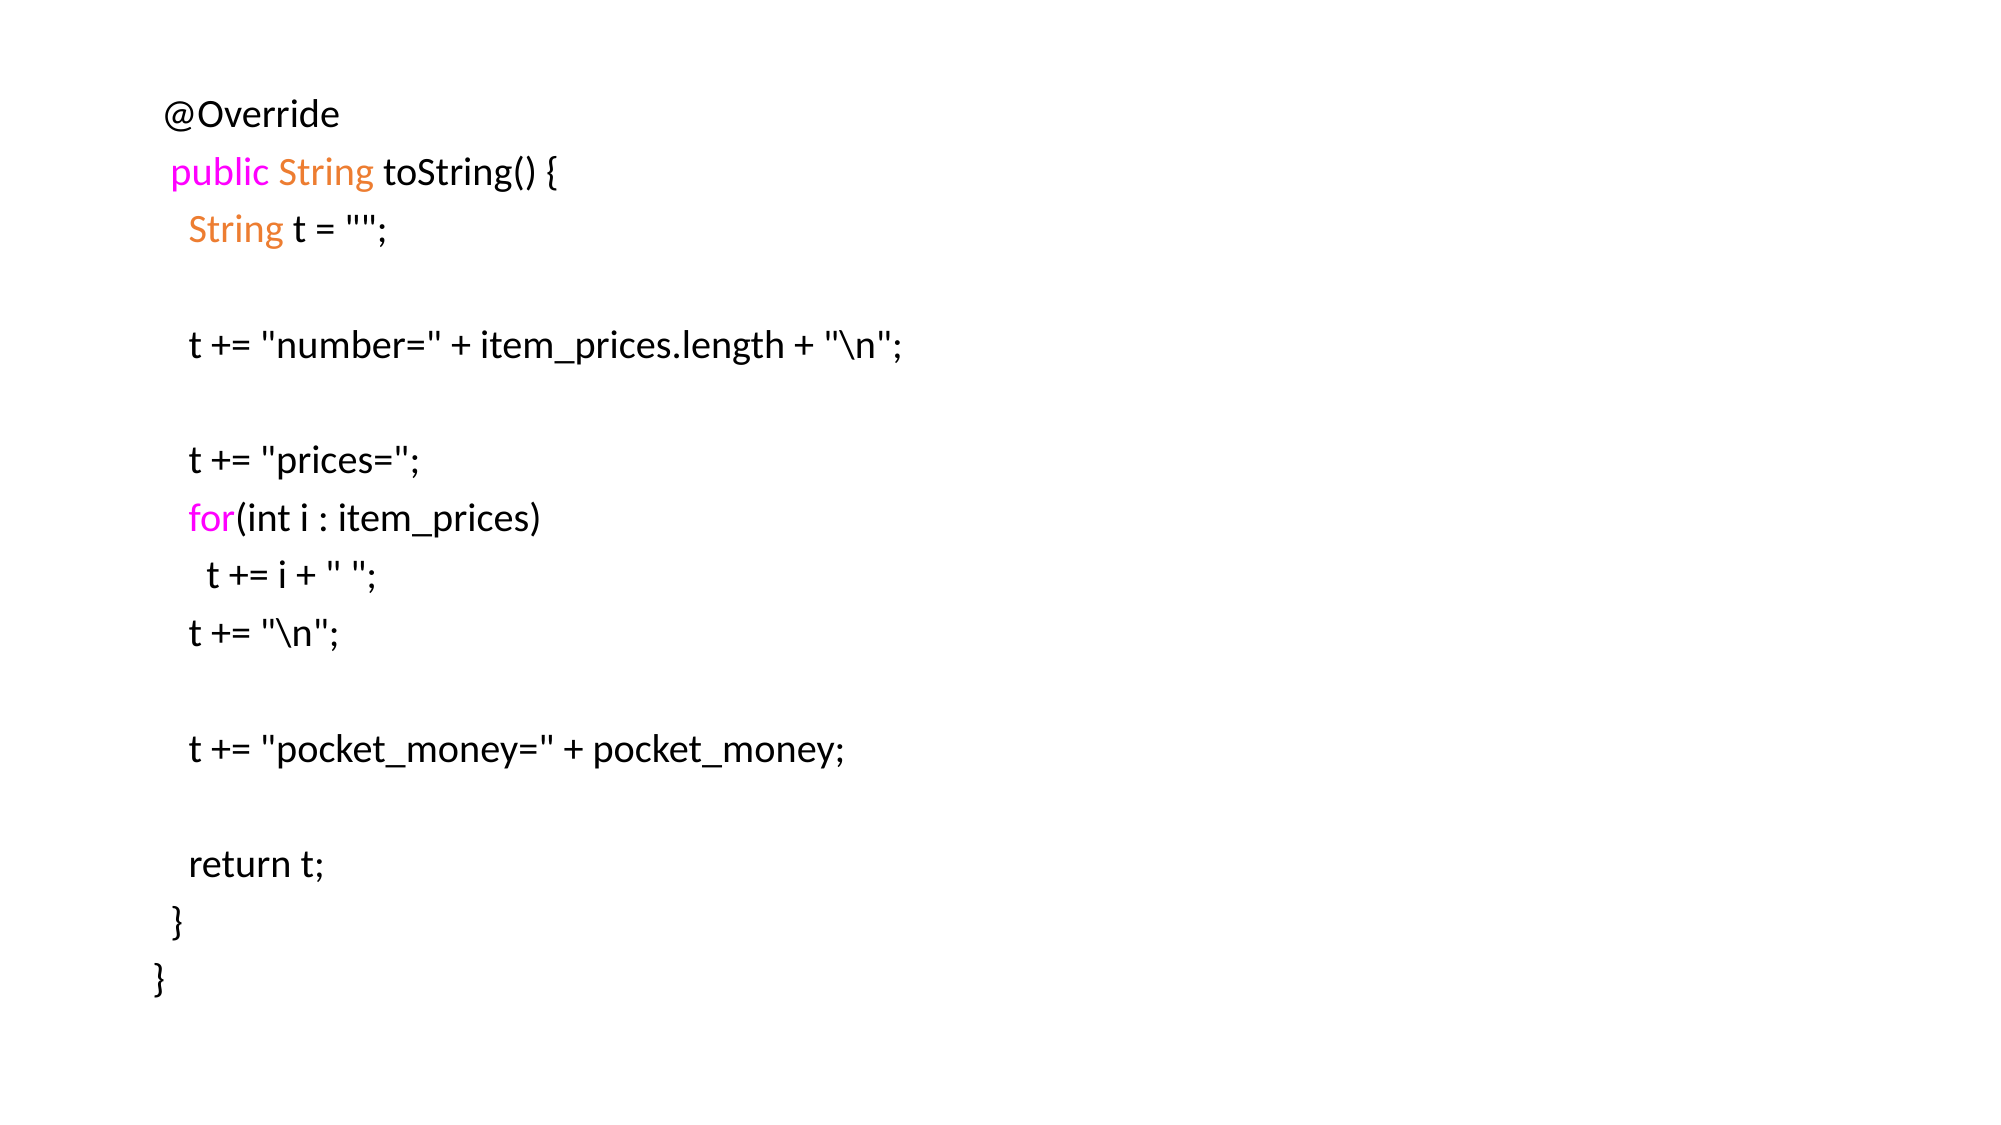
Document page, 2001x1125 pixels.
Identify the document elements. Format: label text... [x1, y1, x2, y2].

list @Override public String toString() { String t = ""; t += "number=" + item_prices.length + "\n"; t += "prices="; for(int i : item_prices) t += i + " "; t += "\n"; t += "pocket_money=" + pocket_money; return t; } } [137, 85, 1863, 1014]
